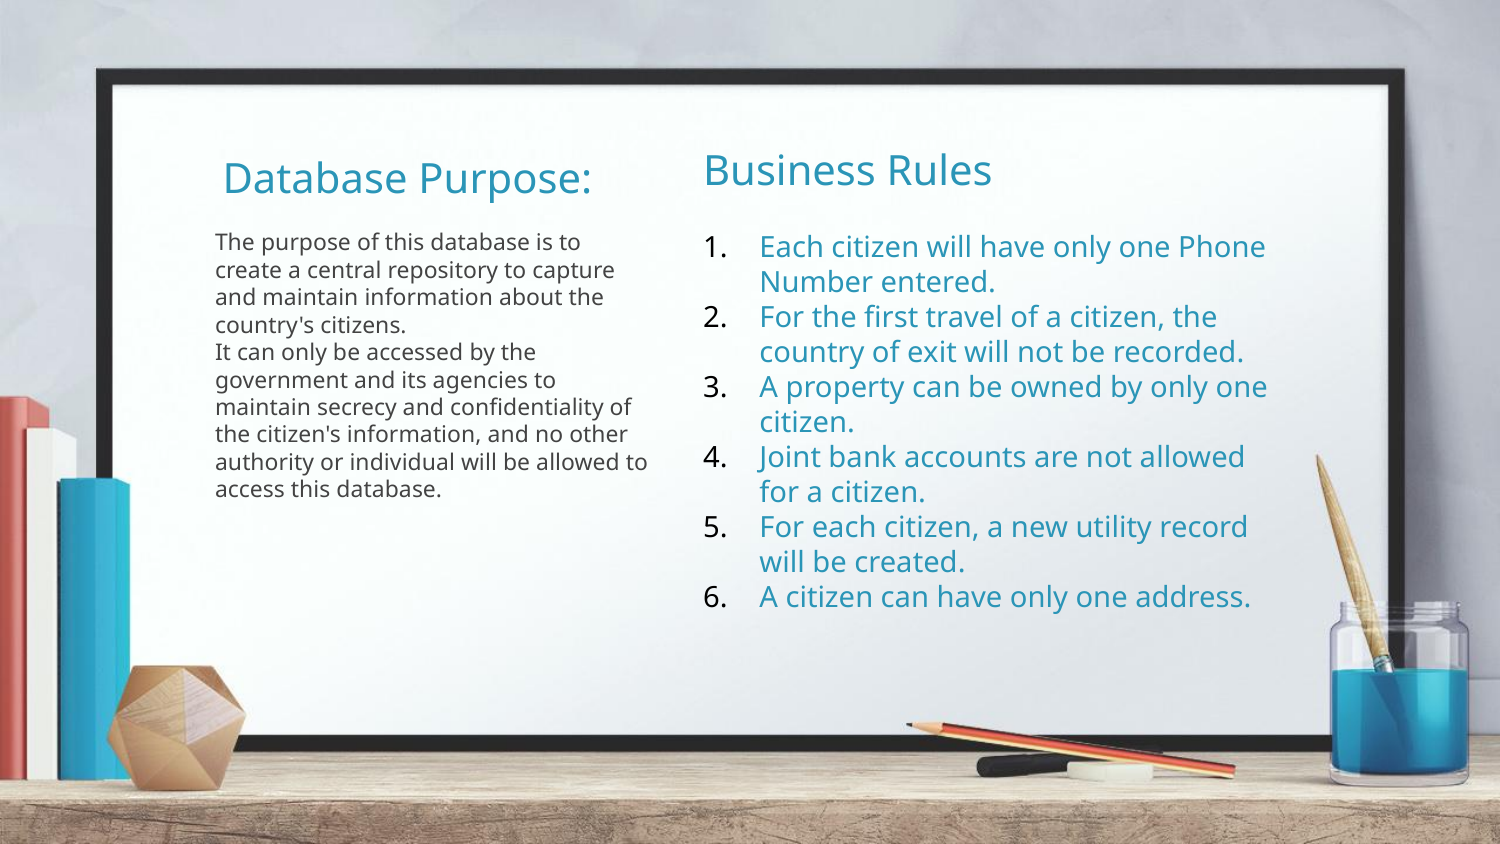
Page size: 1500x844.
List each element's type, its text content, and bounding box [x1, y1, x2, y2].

picture [0, 0, 1500, 844]
text_box Database Purpose: The purpose of this database is to create a central repository to capture and maintain information about the country's citizens. It can only be accessed by the government and its agencies to maintain secrecy and confidentiality of the citizen's information, and no other authority or individual will be allowed to access this database. [200, 144, 667, 844]
text_box Business Rules Each citizen will have only one Phone Number entered. For the first travel of a citizen, the country of exit will not be recorded. A property can be owned by only one citizen. Joint bank accounts are not allowed for a citizen. For each citizen, a new utility record will be created. A citizen can have only one address. [688, 128, 1308, 679]
